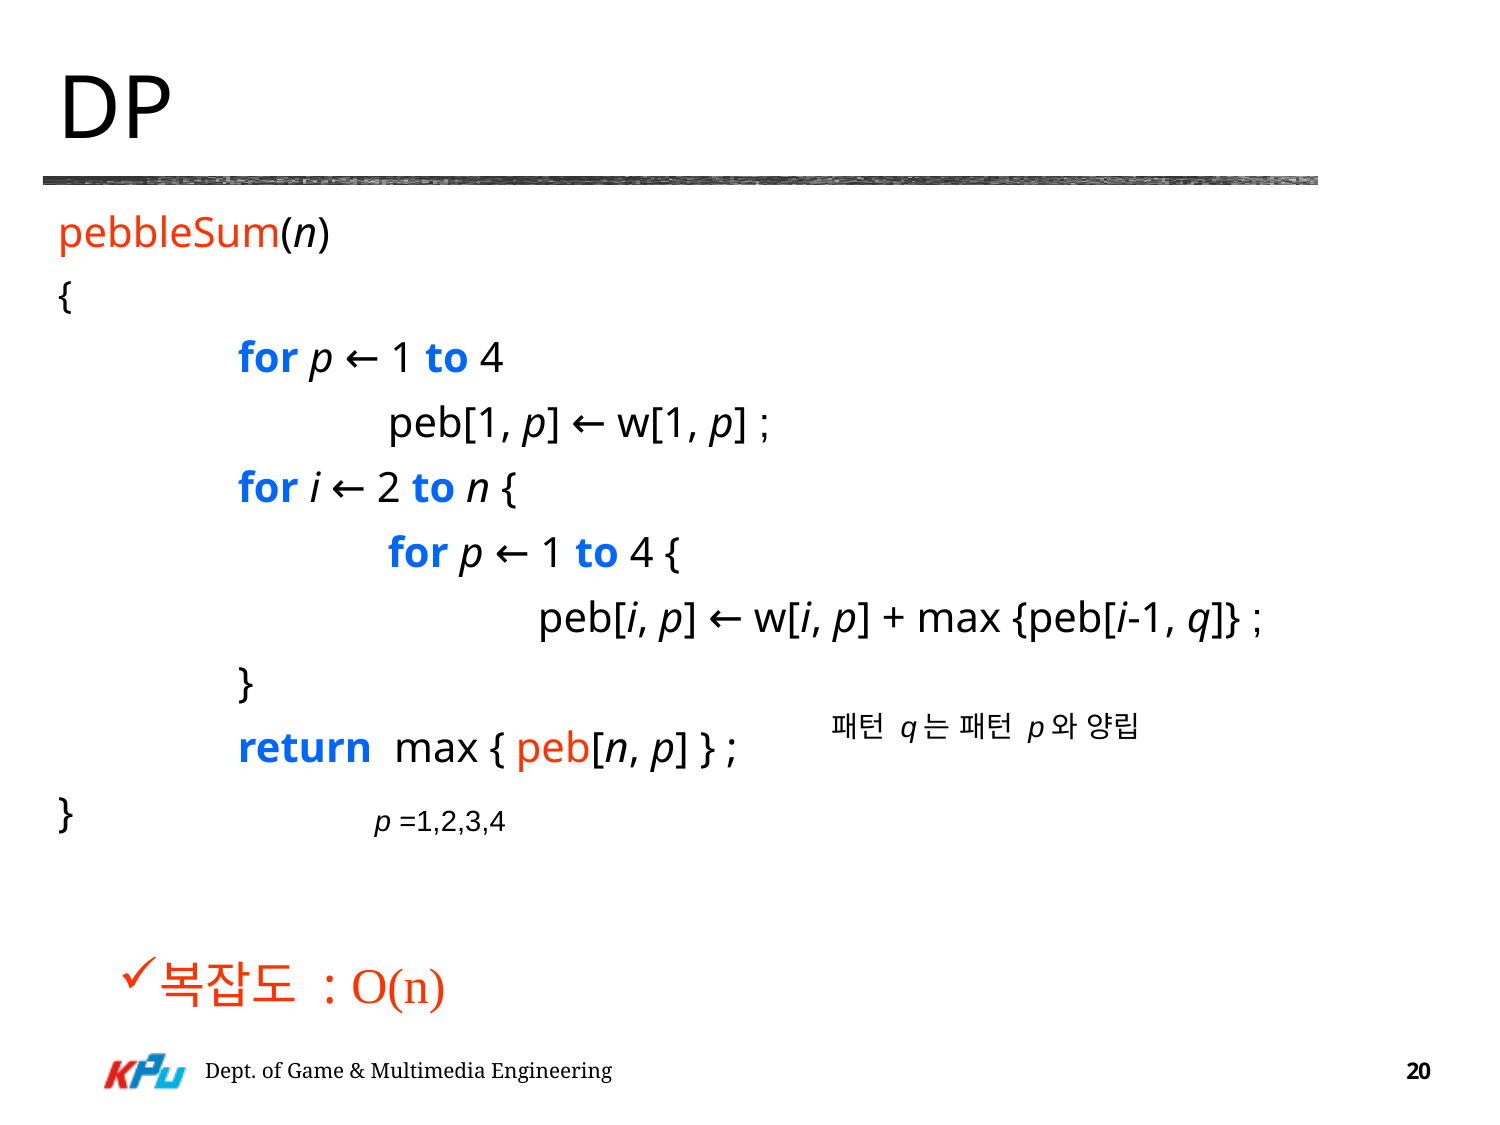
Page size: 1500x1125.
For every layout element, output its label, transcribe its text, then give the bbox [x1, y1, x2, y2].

text_box p =1,2,3,4 [360, 795, 521, 845]
picture [92, 1030, 191, 1120]
list pebbleSum(n) { for p ← 1 to 4 peb[1, p] ← w[1, p] ; for i ← 2 to n { for p ← 1 to 4 { peb[i, p] ← w[i, p] + max {peb[i-1, q]} ; } return max { peb[n, p] } ; } [42, 207, 1458, 1013]
text_box 복잡도 : O(n) [103, 946, 461, 1022]
title DP [42, 39, 1458, 182]
footer Dept. of Game & Multimedia Engineering [190, 1042, 879, 1103]
slide_number 20 [1379, 1042, 1459, 1103]
text_box 패턴 q는 패턴 p와 양립 [816, 700, 1156, 751]
